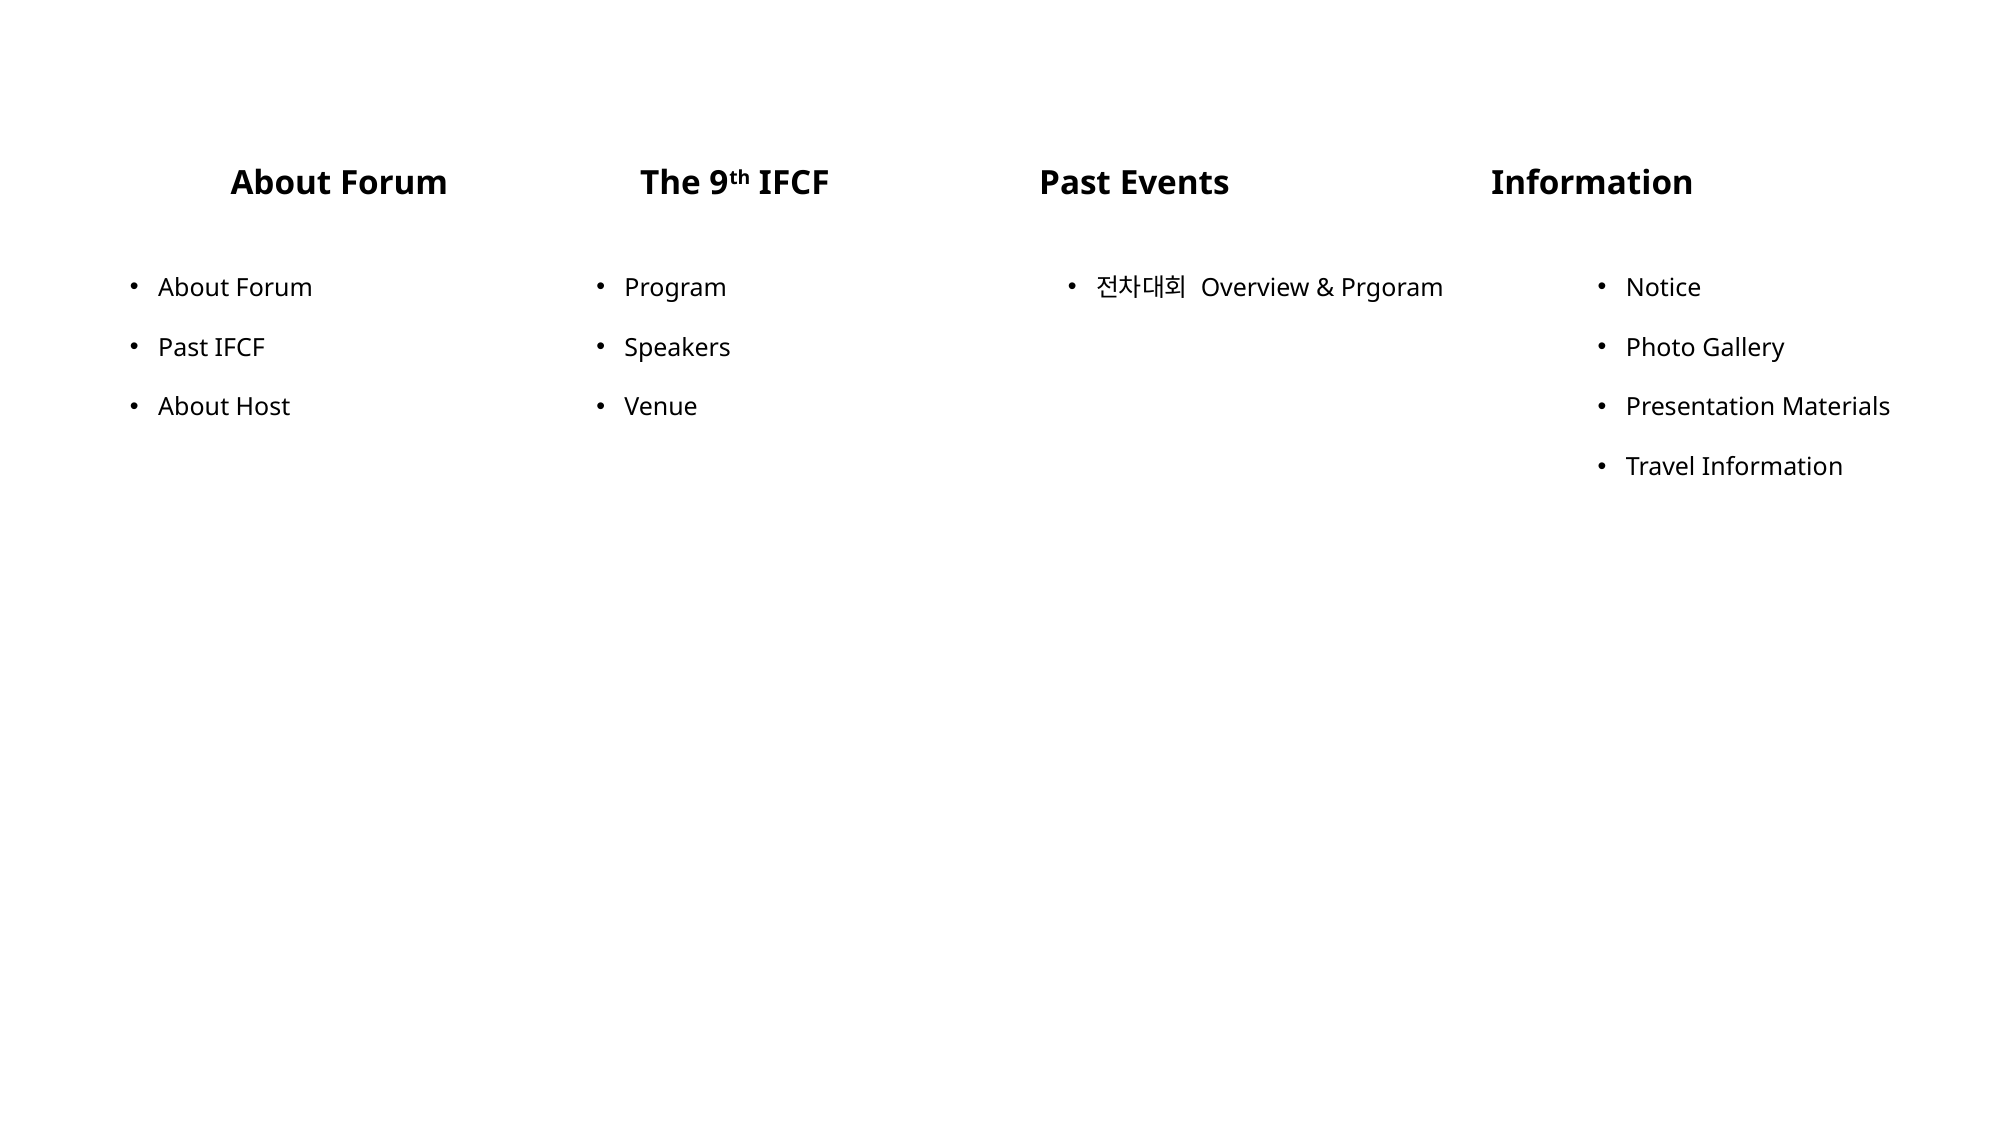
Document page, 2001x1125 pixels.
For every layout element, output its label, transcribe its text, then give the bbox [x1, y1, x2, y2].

text_box Notice Photo Gallery Presentation Materials Travel Information [1583, 233, 1906, 548]
text_box About Forum The 9th IFCF Past Events Information [215, 153, 1711, 209]
text_box About Forum Past IFCF About Host [115, 233, 329, 429]
text_box Program Speakers Venue [581, 233, 746, 429]
text_box 전차대회 Overview & Prgoram [1053, 233, 1460, 369]
